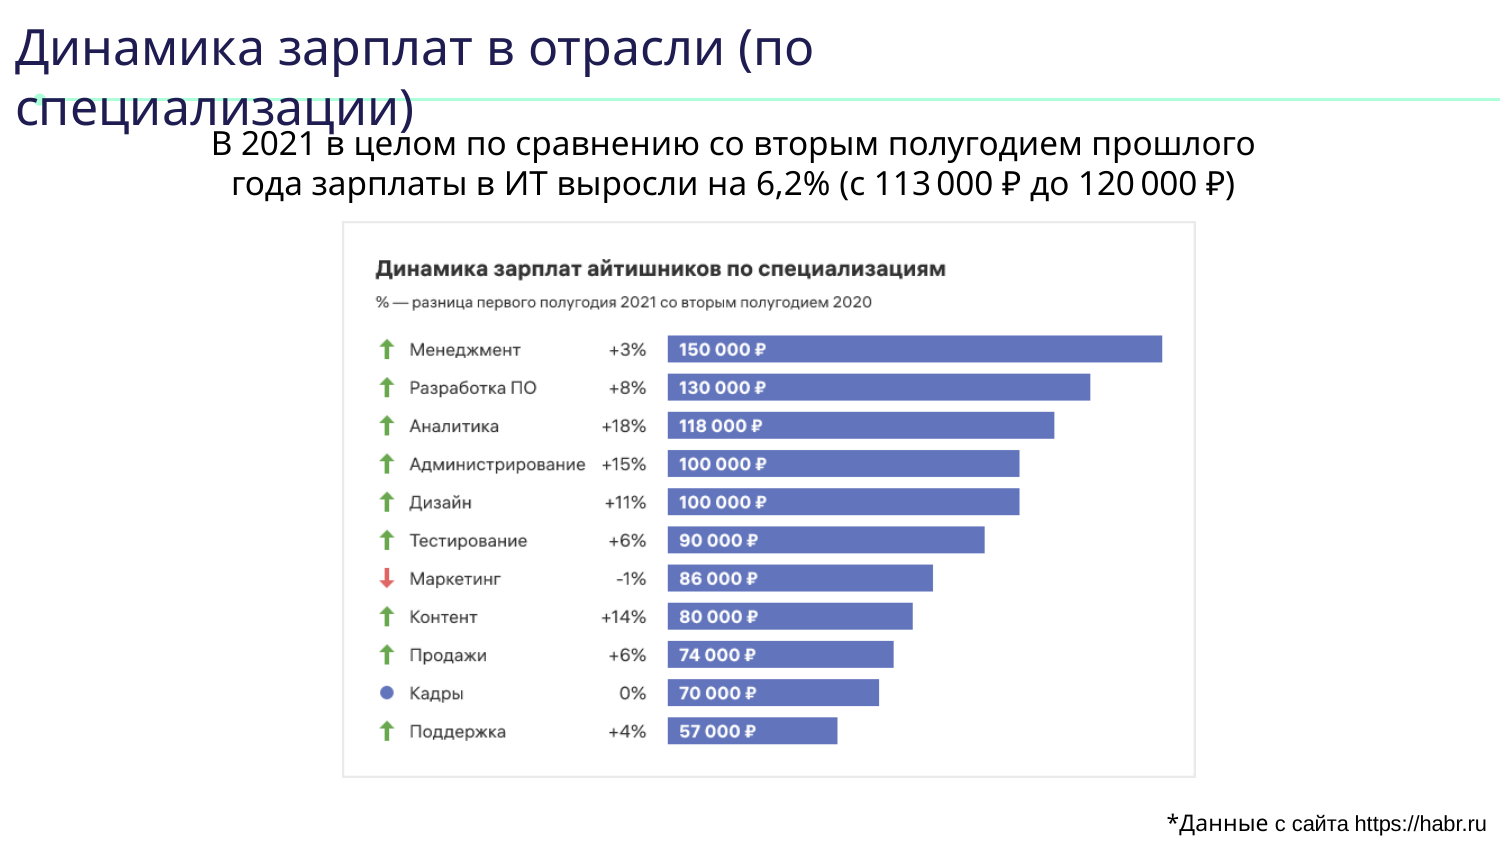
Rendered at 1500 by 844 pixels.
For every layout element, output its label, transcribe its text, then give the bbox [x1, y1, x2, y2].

title Динамика зарплат в отрасли (по специализации) [0, 0, 1157, 89]
picture [342, 220, 1197, 779]
text_box *Данные с сайта https://habr.ru [1151, 800, 1500, 844]
list В 2021 в целом по сравнению со вторым полугодием прошлого года зарплаты в ИТ выросли на 6,2% (с 113 000 ₽ до 120 000 ₽) [146, 106, 1303, 401]
